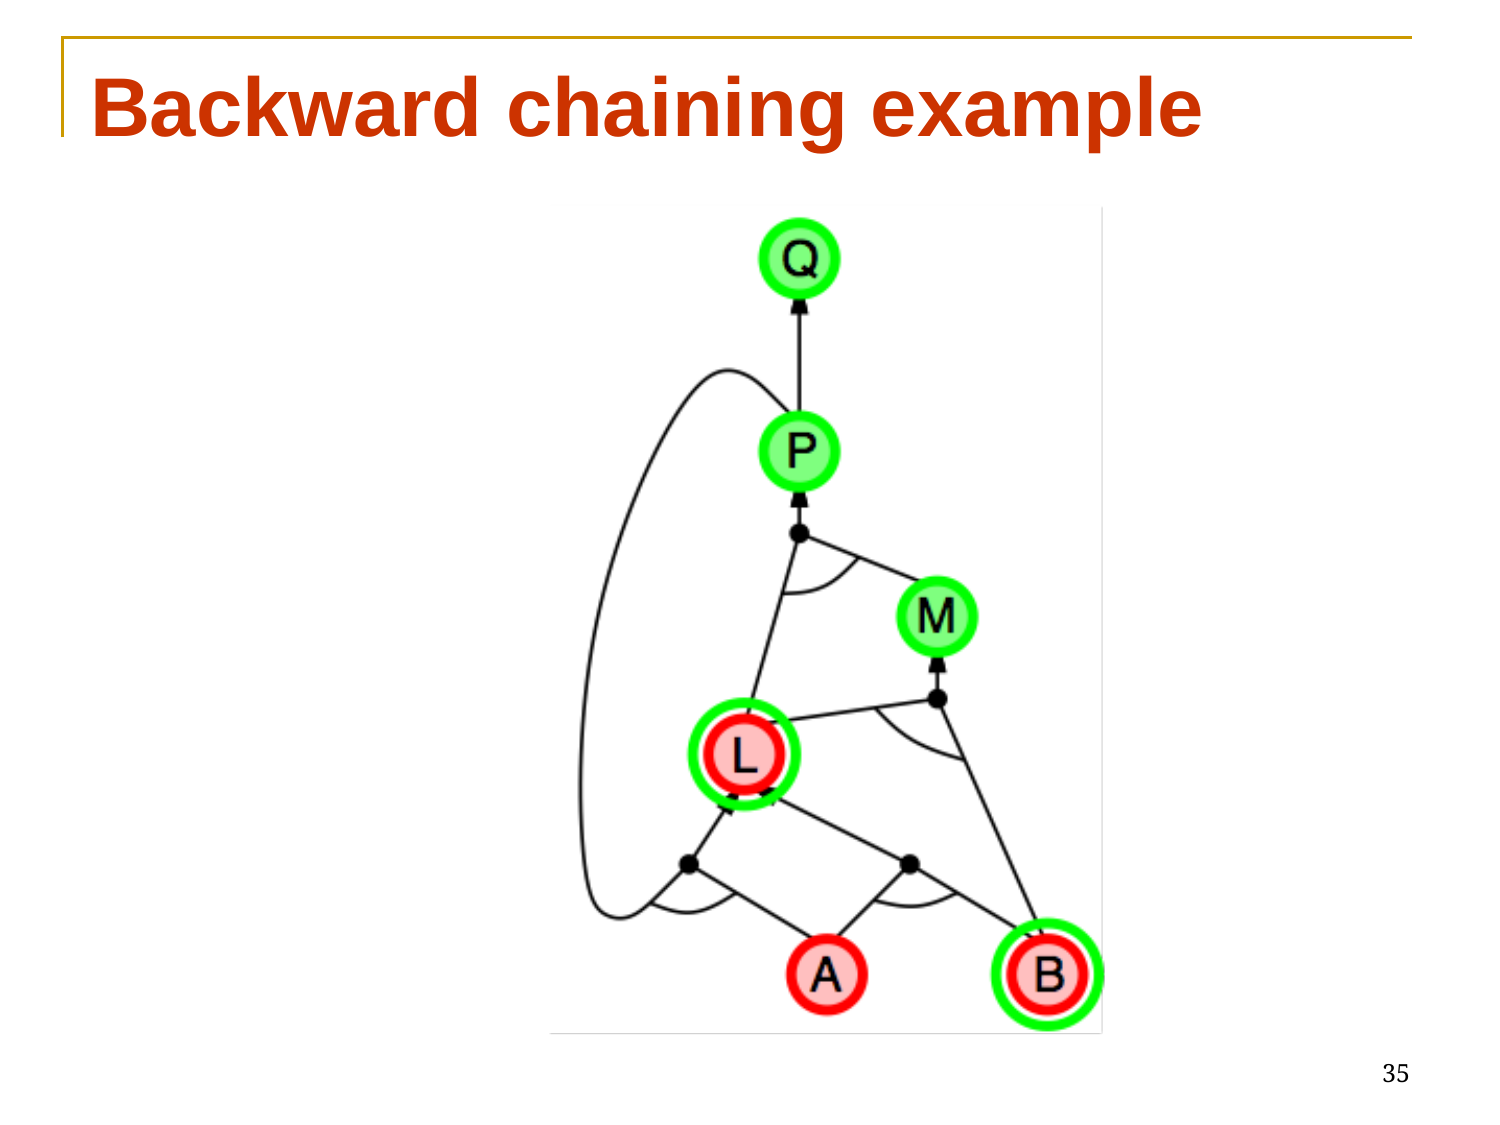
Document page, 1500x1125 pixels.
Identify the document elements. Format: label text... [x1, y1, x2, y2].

picture [549, 195, 1134, 1055]
title Backward chaining example [74, 45, 1426, 233]
slide_number 35 [1074, 1023, 1426, 1100]
